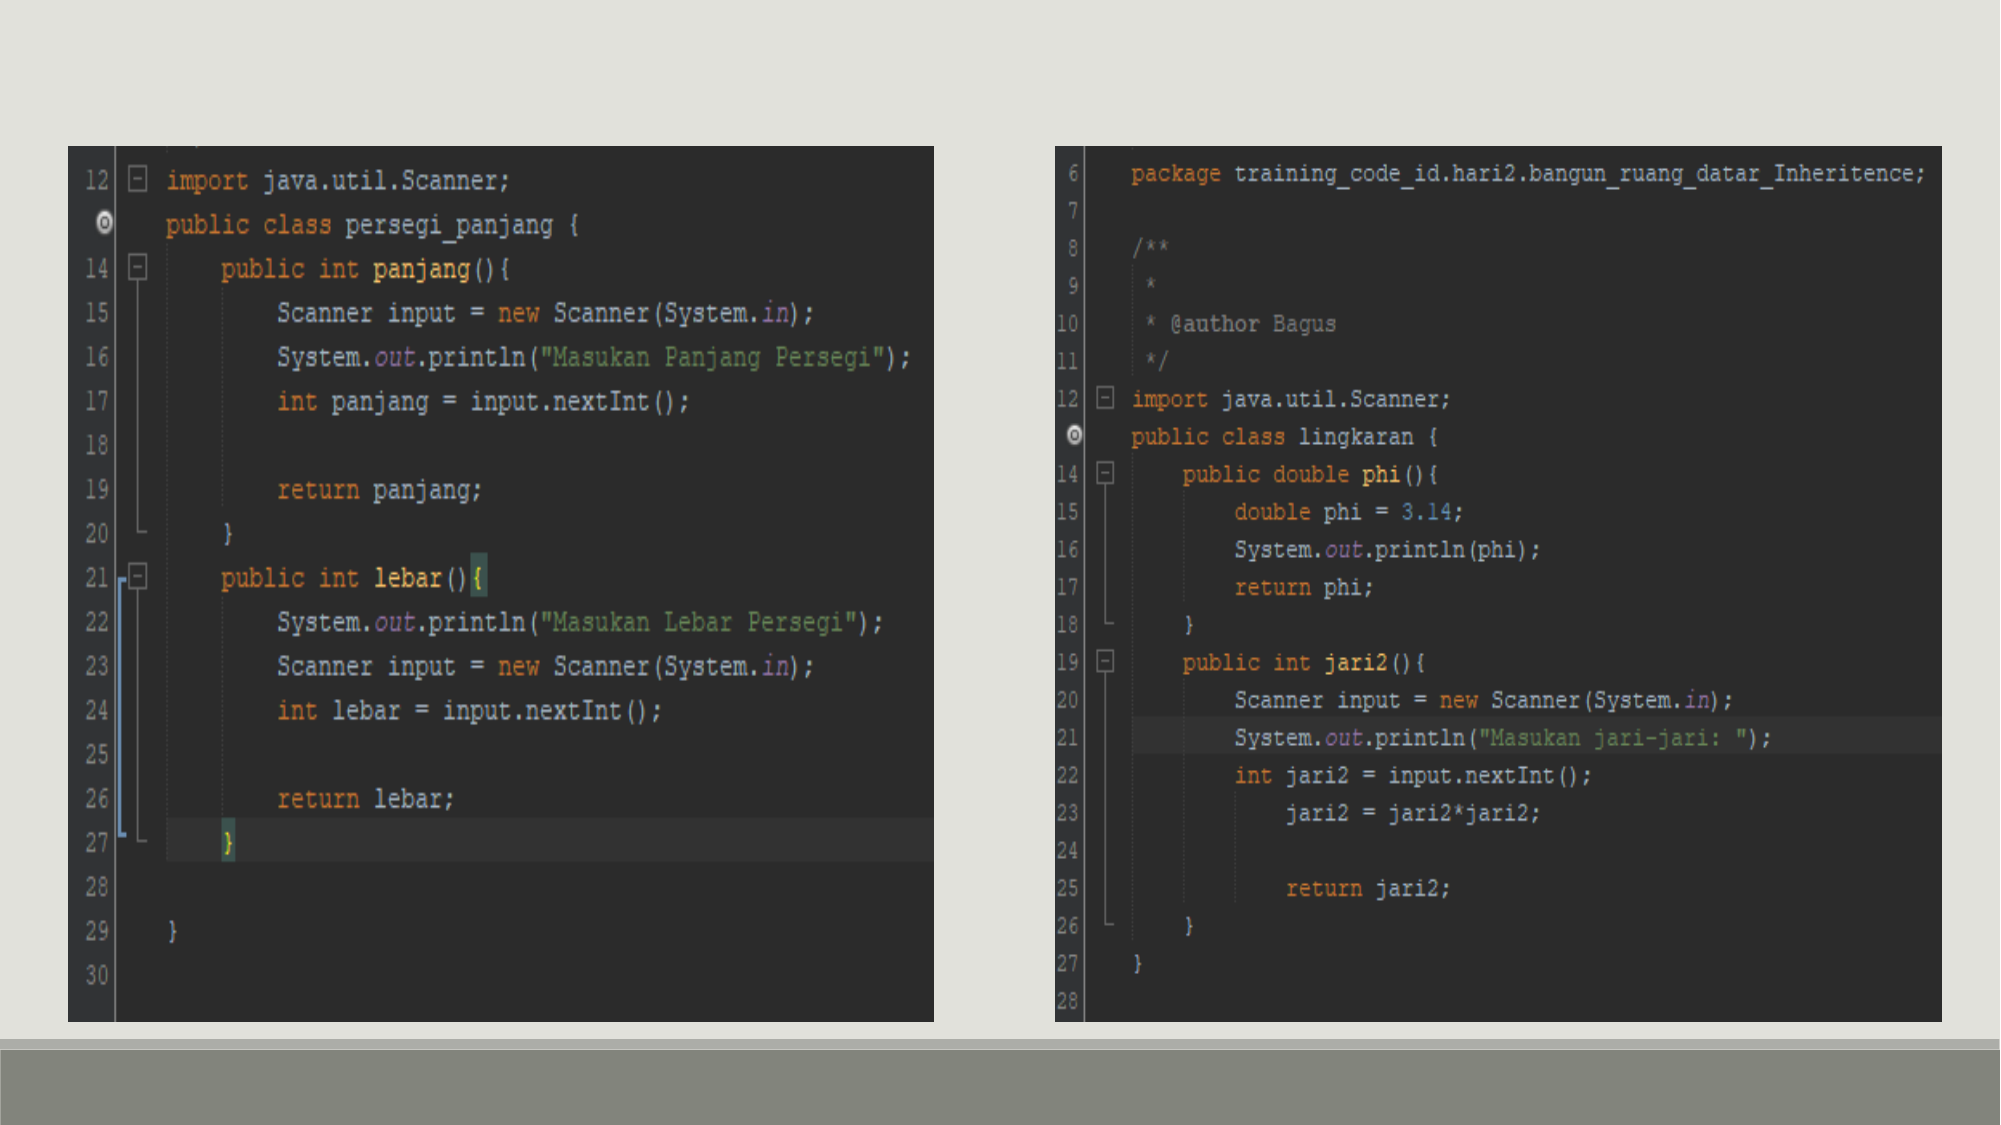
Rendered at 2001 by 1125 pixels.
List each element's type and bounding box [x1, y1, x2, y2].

picture [1054, 146, 1942, 1022]
picture [67, 146, 934, 1022]
